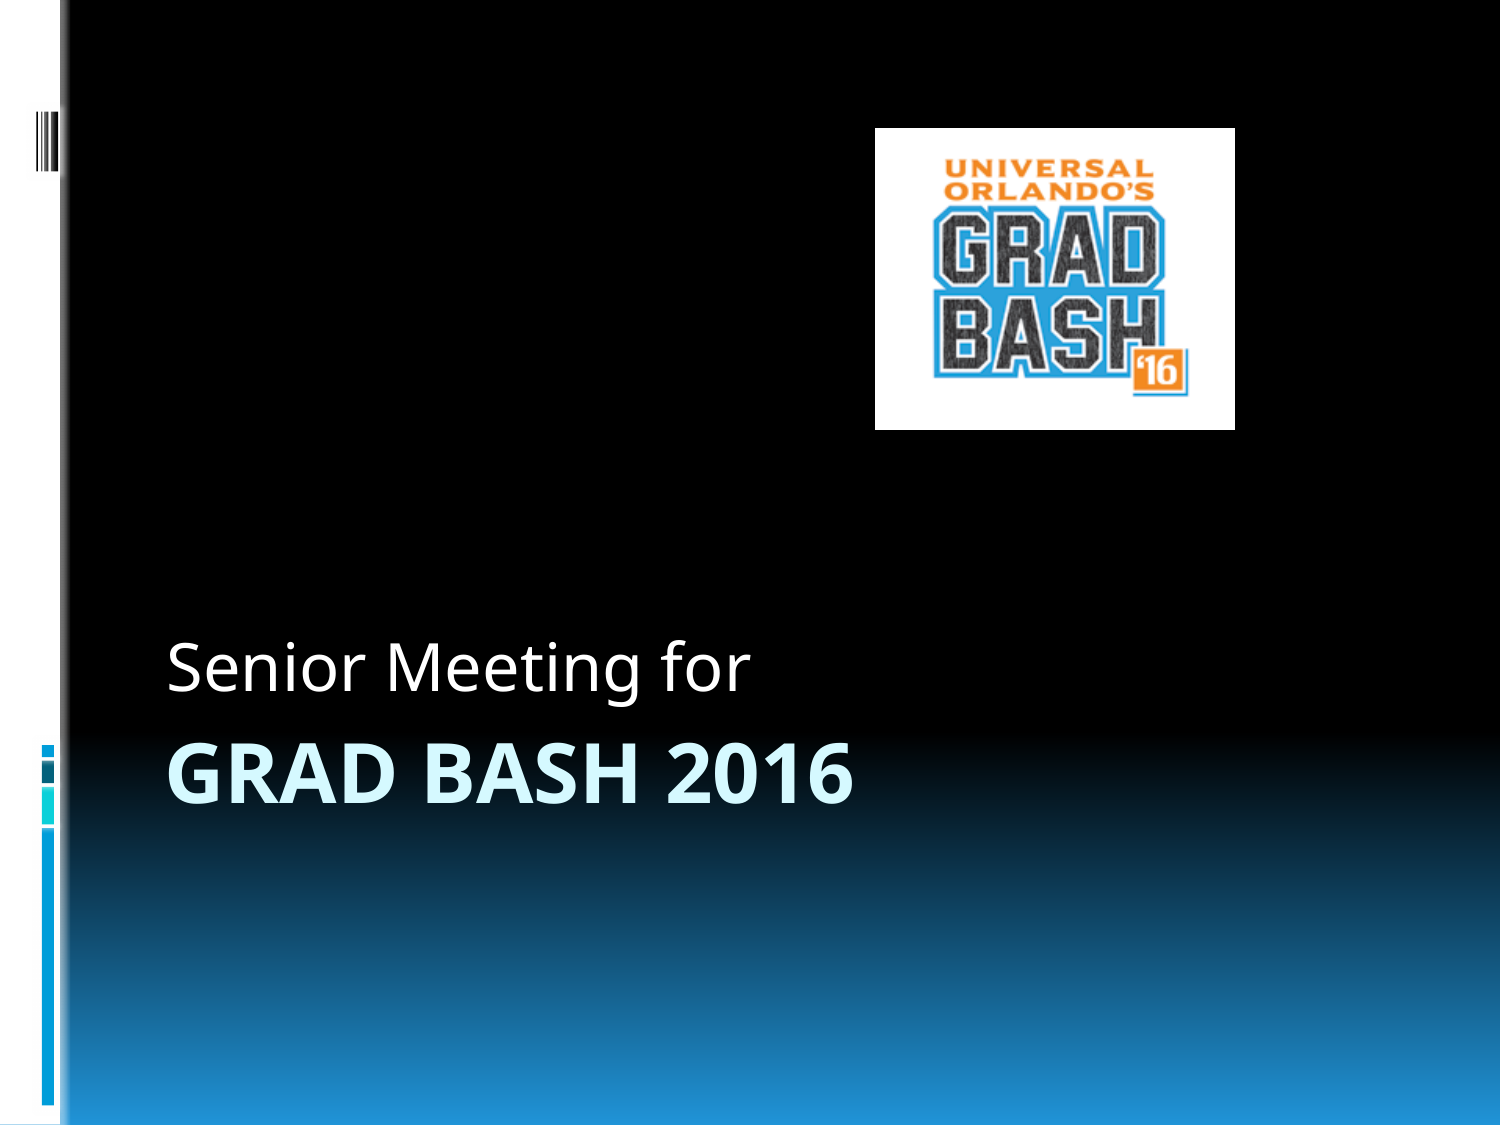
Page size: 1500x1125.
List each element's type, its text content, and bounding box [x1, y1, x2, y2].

picture [874, 127, 1235, 431]
title Grad BASH 2016 [150, 713, 1425, 1037]
subtitle Senior Meeting for [150, 464, 1425, 713]
